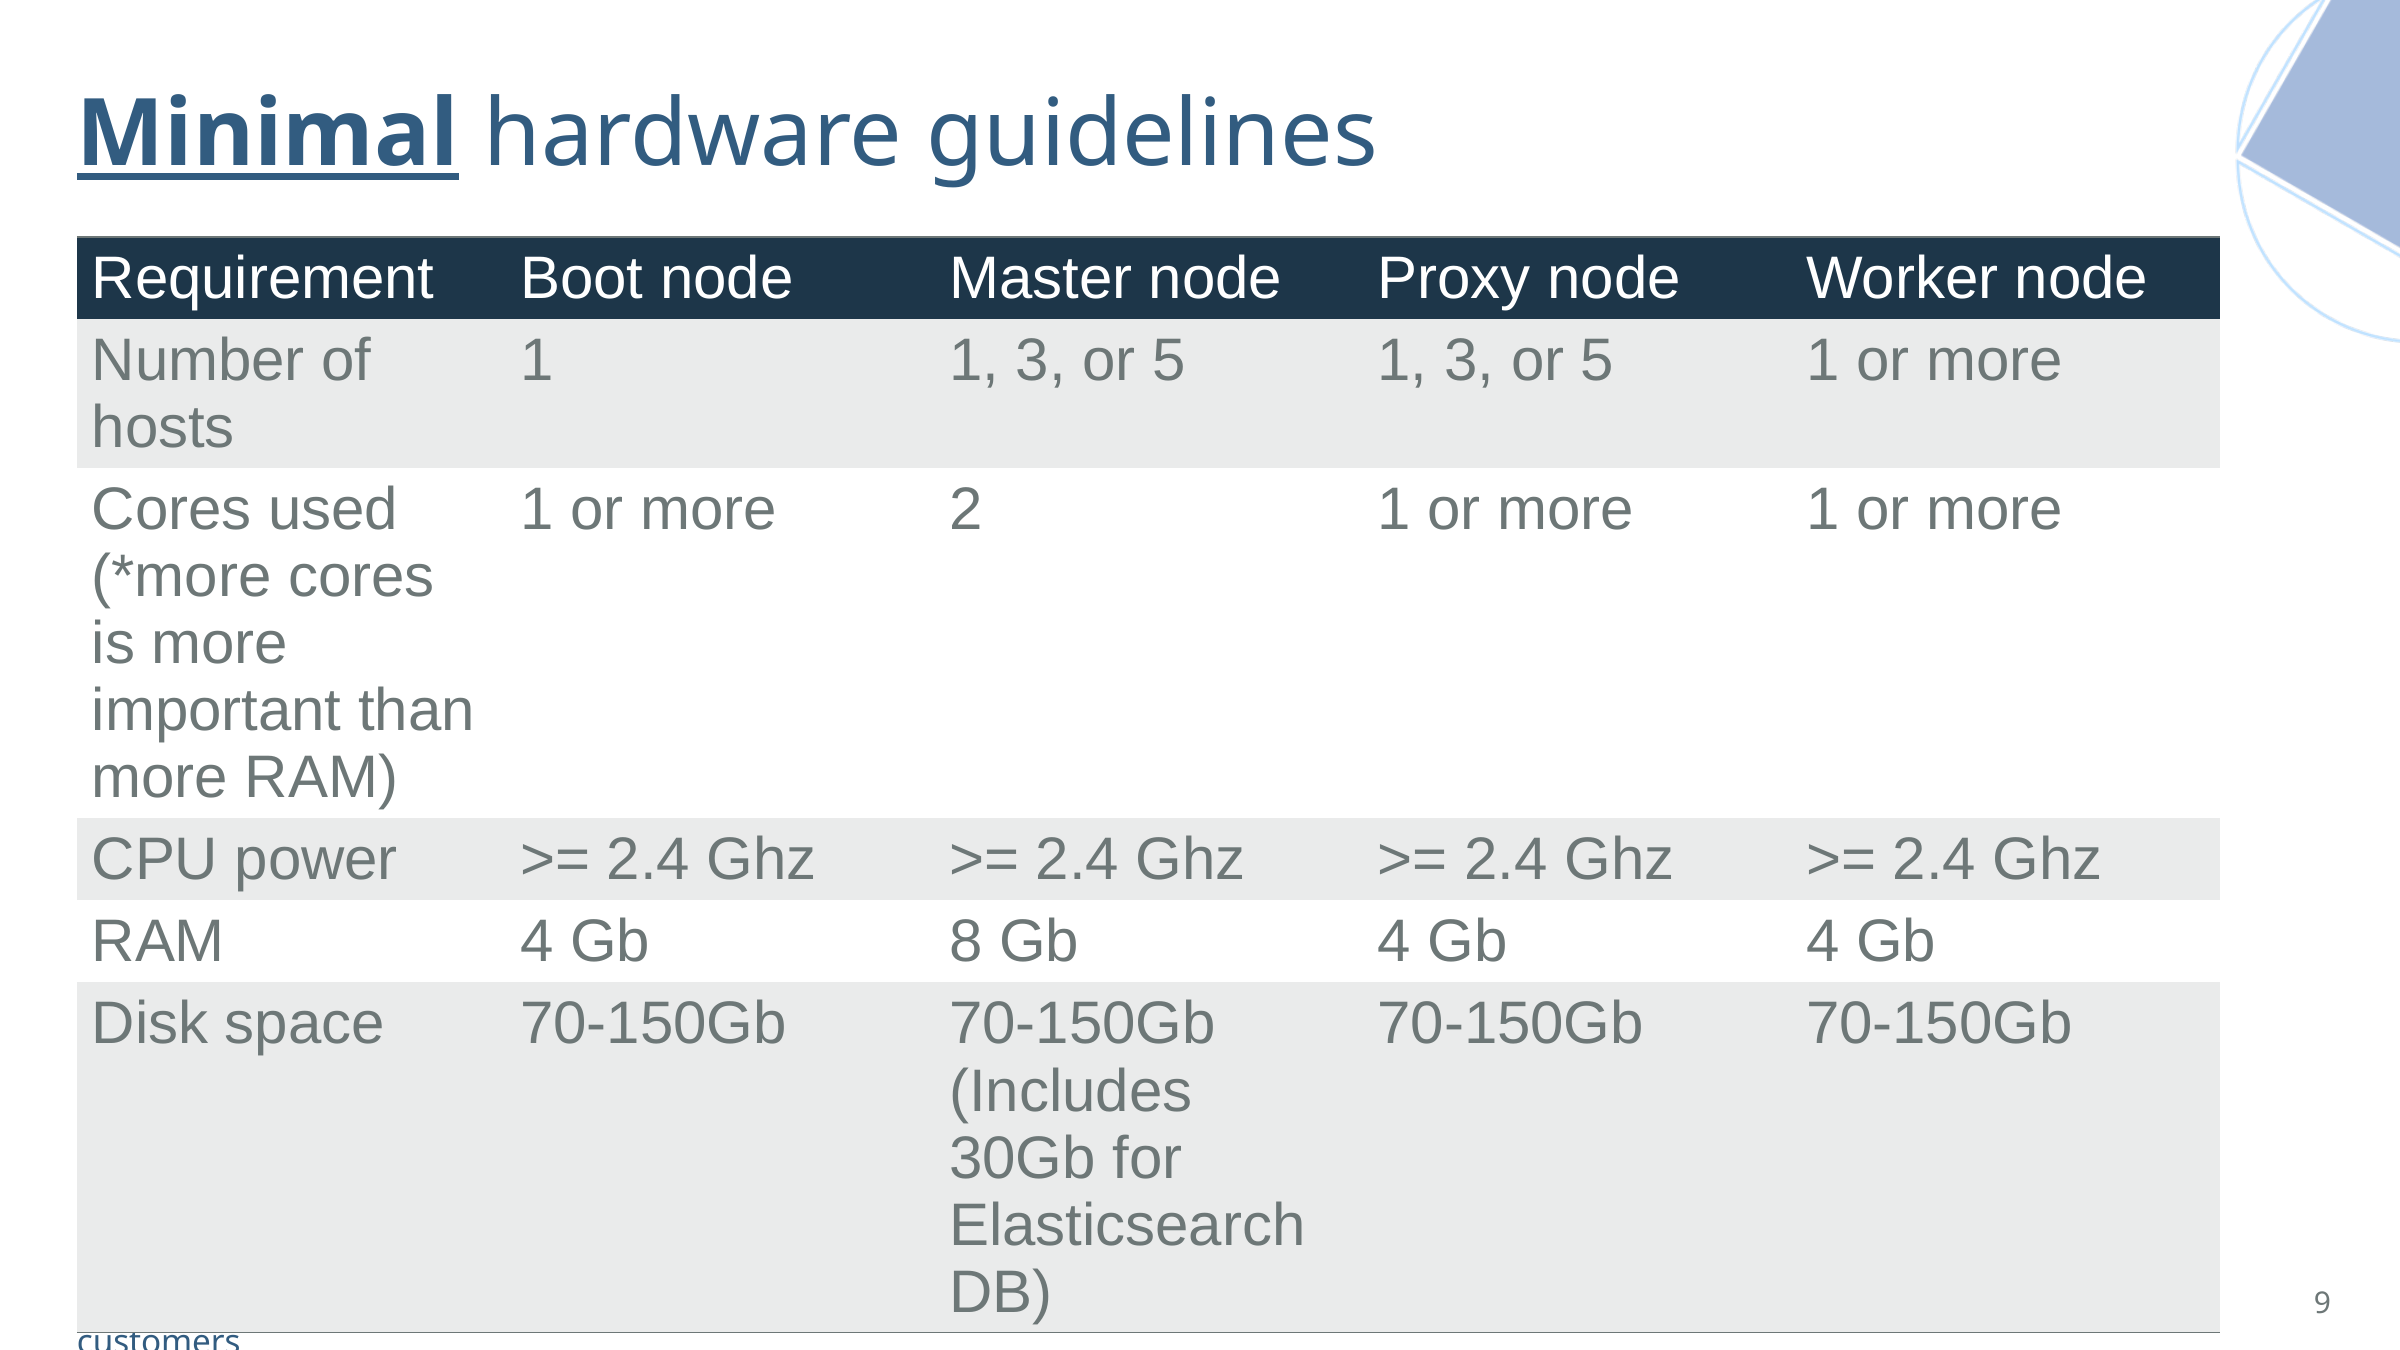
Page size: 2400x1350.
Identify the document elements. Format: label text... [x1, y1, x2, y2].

table_cell 4 Gb [1363, 900, 1791, 982]
table_cell Disk space [77, 982, 505, 1332]
table_cell 2 [934, 468, 1363, 818]
table_header Boot node [505, 238, 934, 319]
table_cell 1 [505, 319, 934, 468]
table_cell Cores used (*more cores is more important than more RAM) [77, 468, 505, 818]
table_header Proxy node [1363, 238, 1791, 319]
table_header Requirement [77, 238, 505, 319]
table_cell >= 2.4 Ghz [1791, 818, 2220, 900]
table_cell CPU power [77, 818, 505, 900]
table_cell 1, 3, or 5 [934, 319, 1363, 468]
table_cell >= 2.4 Ghz [505, 818, 934, 900]
table_header Master node [934, 238, 1363, 319]
table_cell 70-150Gb [1791, 982, 2220, 1332]
table_cell 1 or more [1791, 468, 2220, 818]
table_header Worker node [1791, 238, 2220, 319]
table_cell RAM [77, 900, 505, 982]
title Minimal hardware guidelines [76, 11, 2220, 185]
table_cell Number of hosts [77, 319, 505, 468]
table_cell 1 or more [505, 468, 934, 818]
table_cell 70-150Gb [1363, 982, 1791, 1332]
table_cell 8 Gb [934, 900, 1363, 982]
table_cell 4 Gb [1791, 900, 2220, 982]
table_cell >= 2.4 Ghz [934, 818, 1363, 900]
table_cell 4 Gb [505, 900, 934, 982]
table_cell 1 or more [1791, 319, 2220, 468]
table_cell 70-150Gb (Includes 30Gb for Elasticsearch DB) [934, 982, 1363, 1332]
table_cell 1, 3, or 5 [1363, 319, 1791, 468]
table_cell 1 or more [1363, 468, 1791, 818]
table_cell 70-150Gb [505, 982, 934, 1332]
slide_number 9 [2240, 1268, 2346, 1340]
table_cell >= 2.4 Ghz [1363, 818, 1791, 900]
